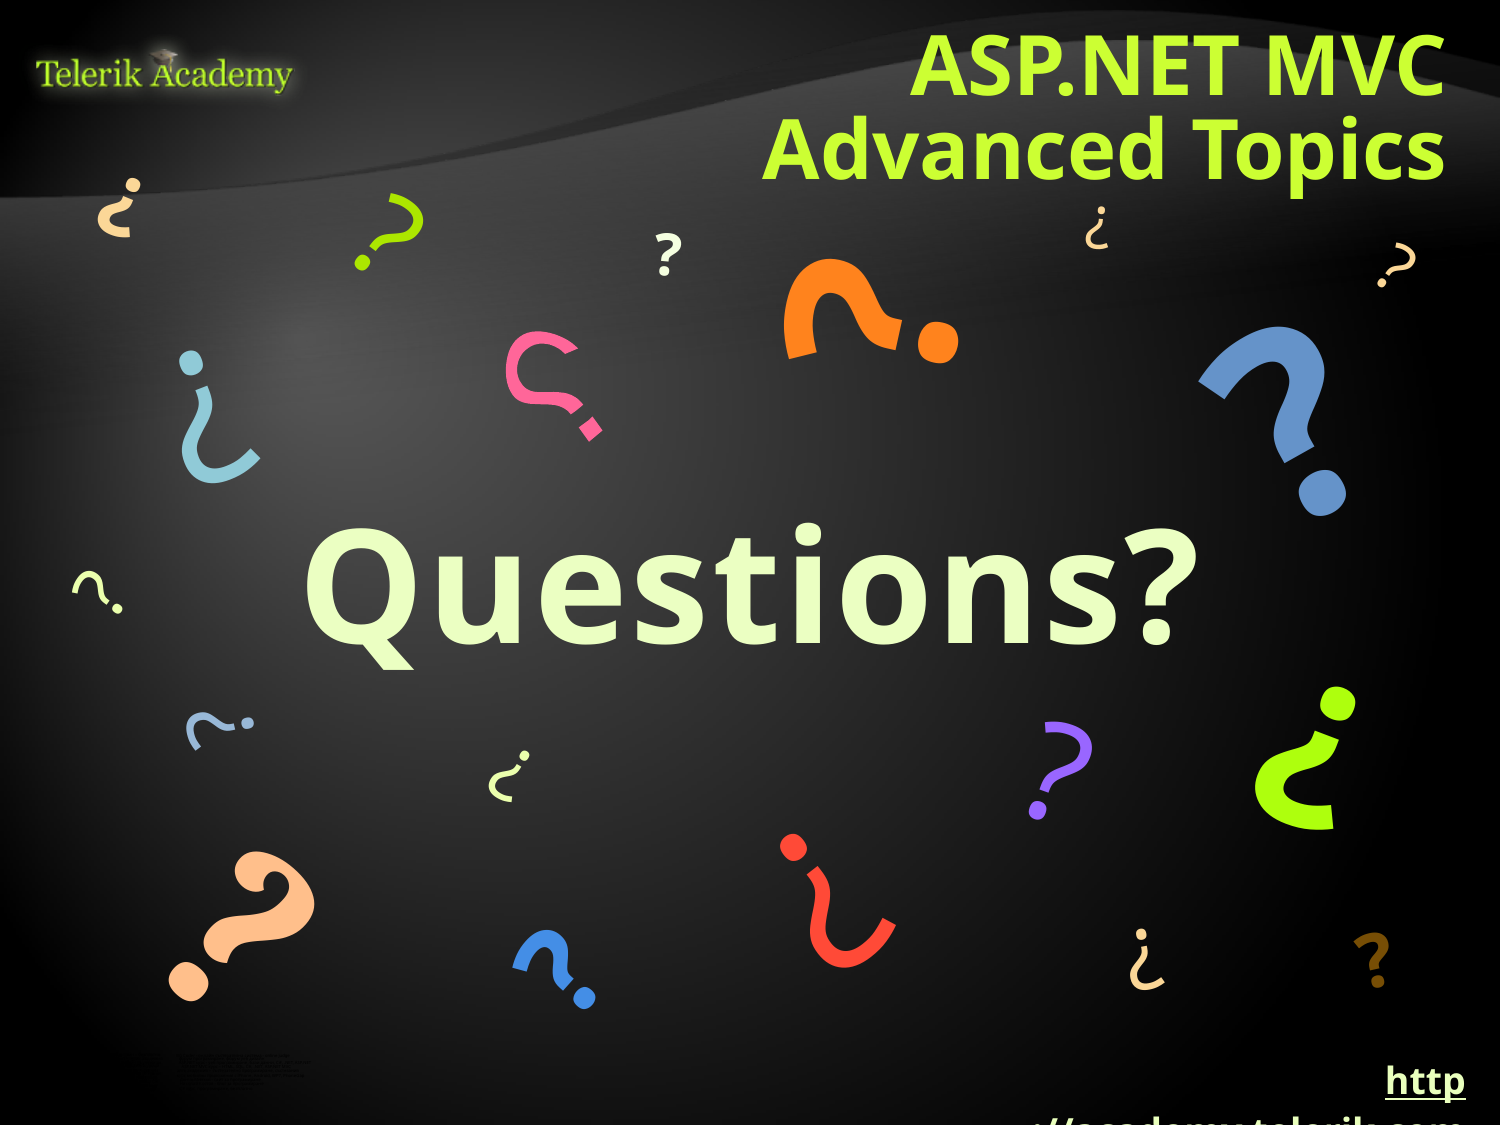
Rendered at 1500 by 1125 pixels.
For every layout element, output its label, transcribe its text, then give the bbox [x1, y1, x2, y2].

title ASP.NET MVC Advanced Topics [300, 24, 1463, 200]
picture [0, 0, 1500, 1125]
list http://academy.telerik.com [1003, 1050, 1481, 1111]
